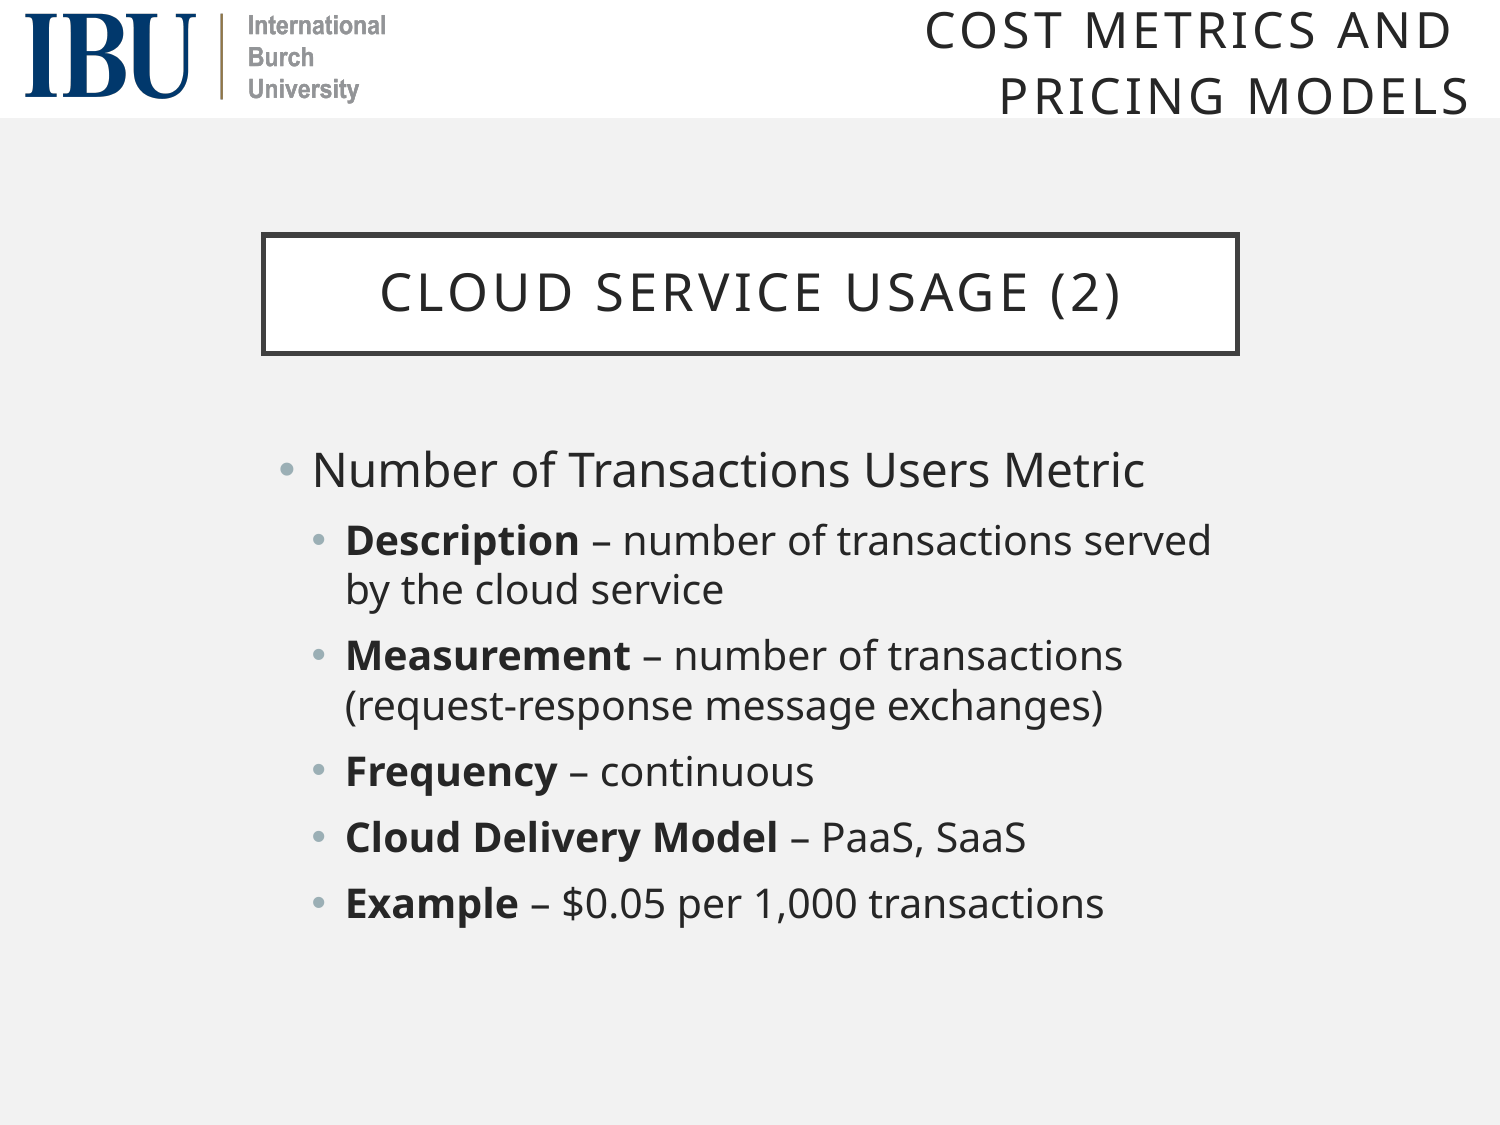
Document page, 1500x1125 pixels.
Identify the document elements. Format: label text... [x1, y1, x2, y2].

title Cloud Service Usage (2) [261, 232, 1240, 356]
picture [1, 0, 409, 119]
list Number of Transactions Users Metric Description – number of transactions served by the cloud service Measurement – number of transactions (request-response message exchanges) Frequency – continuous Cloud Delivery Model – PaaS, SaaS Example – $0.05 per 1,000 transactions [263, 432, 1238, 942]
text_box Cost metrics and Pricing models [409, 0, 1500, 118]
